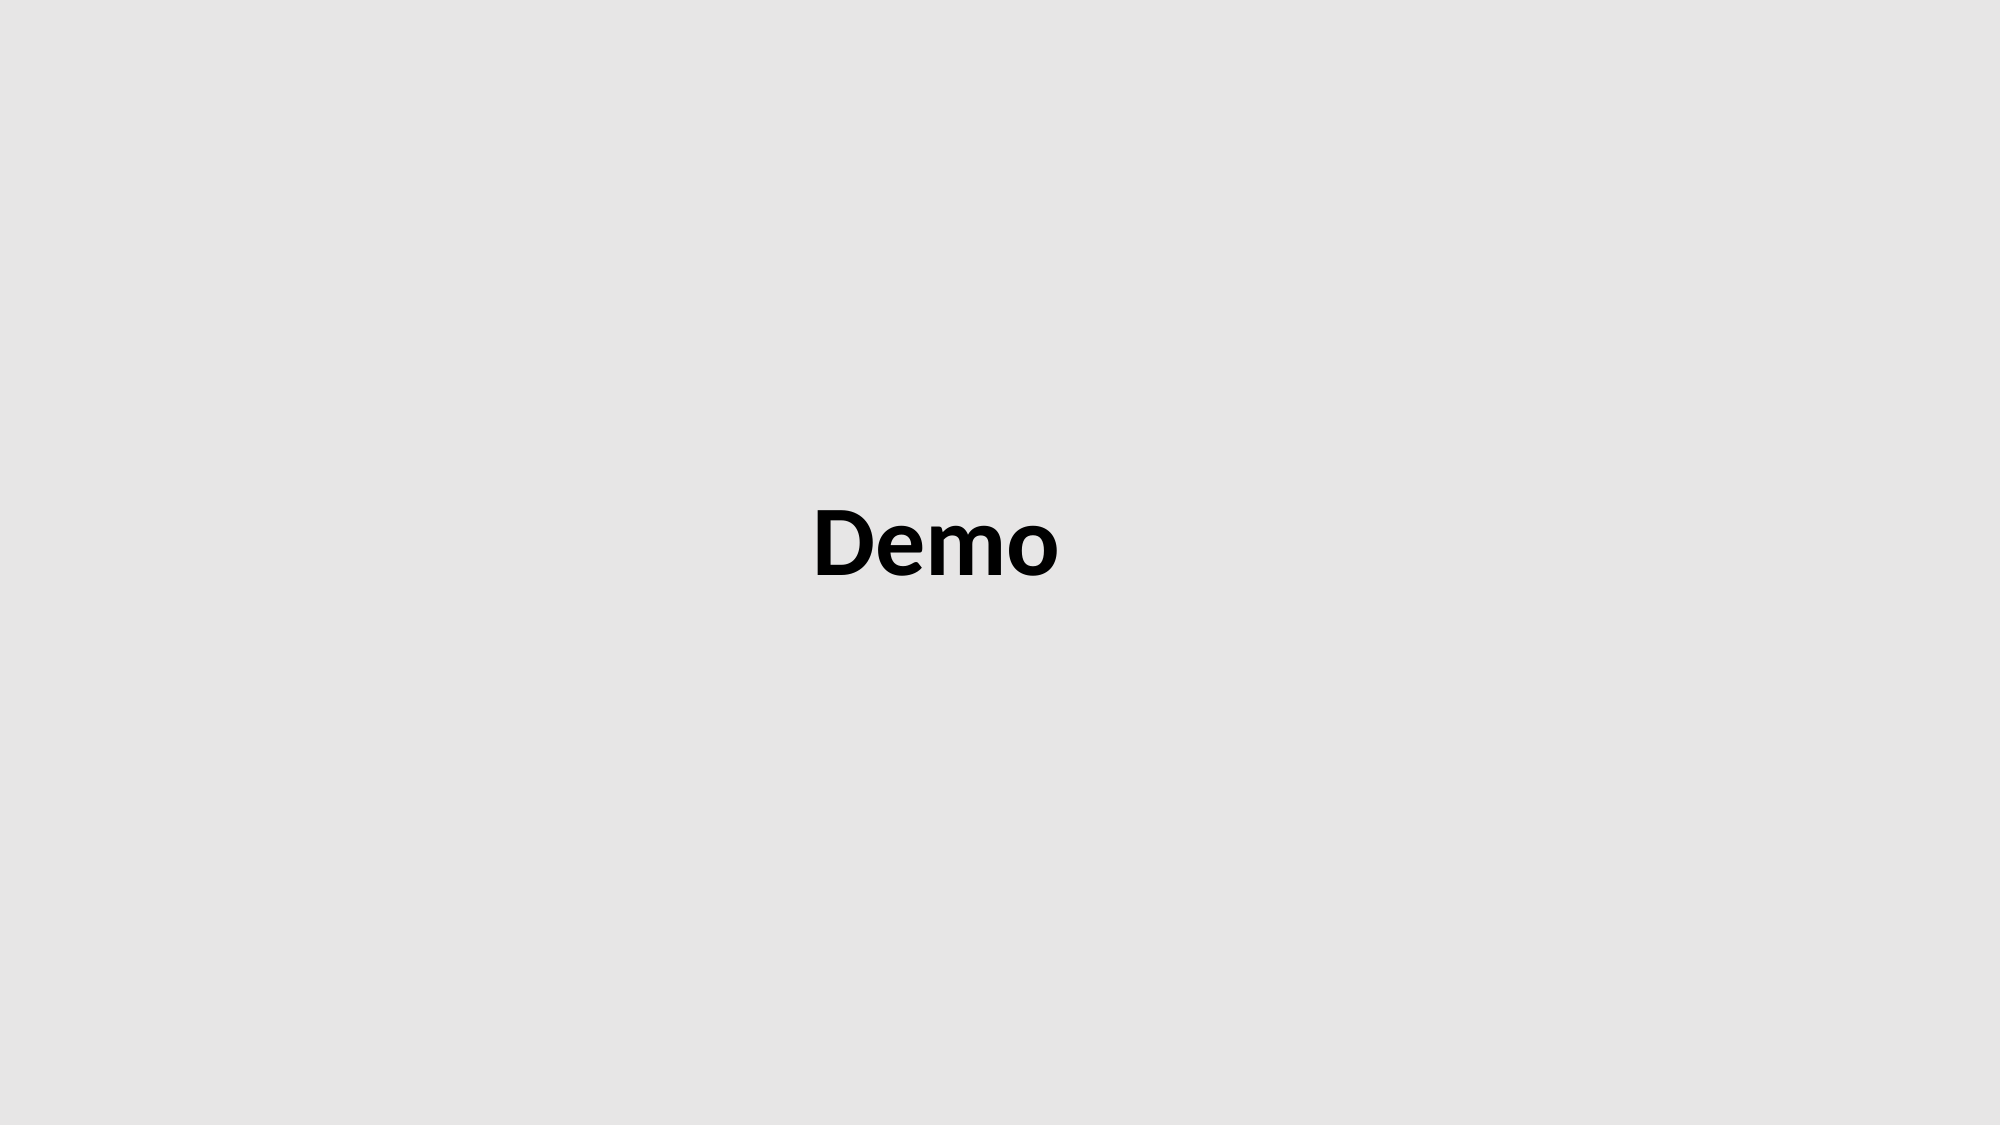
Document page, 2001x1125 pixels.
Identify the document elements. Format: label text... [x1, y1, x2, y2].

text_box Demo [397, 468, 1476, 604]
